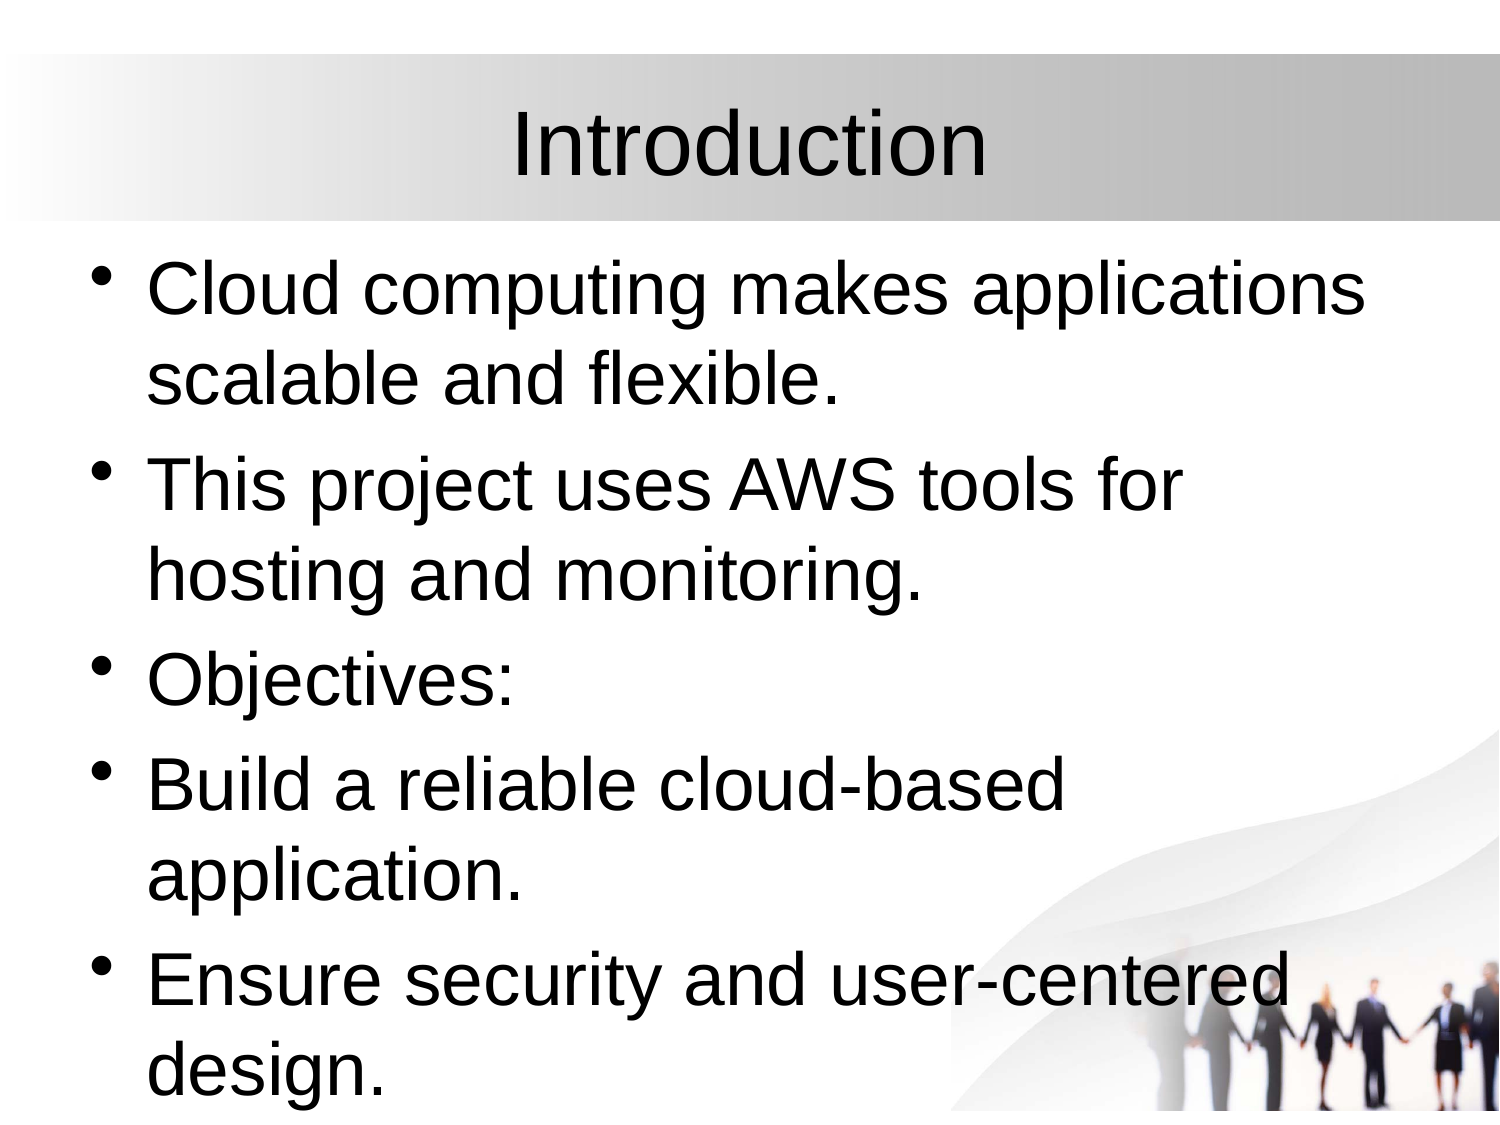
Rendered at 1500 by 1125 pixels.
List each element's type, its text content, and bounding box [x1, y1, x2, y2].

picture [951, 728, 1499, 1111]
title Introduction [74, 44, 1426, 232]
list Cloud computing makes applications scalable and flexible. This project uses AWS tools for hosting and monitoring. Objectives: Build a reliable cloud-based application. Ensure security and user-centered design. [74, 232, 1426, 1046]
